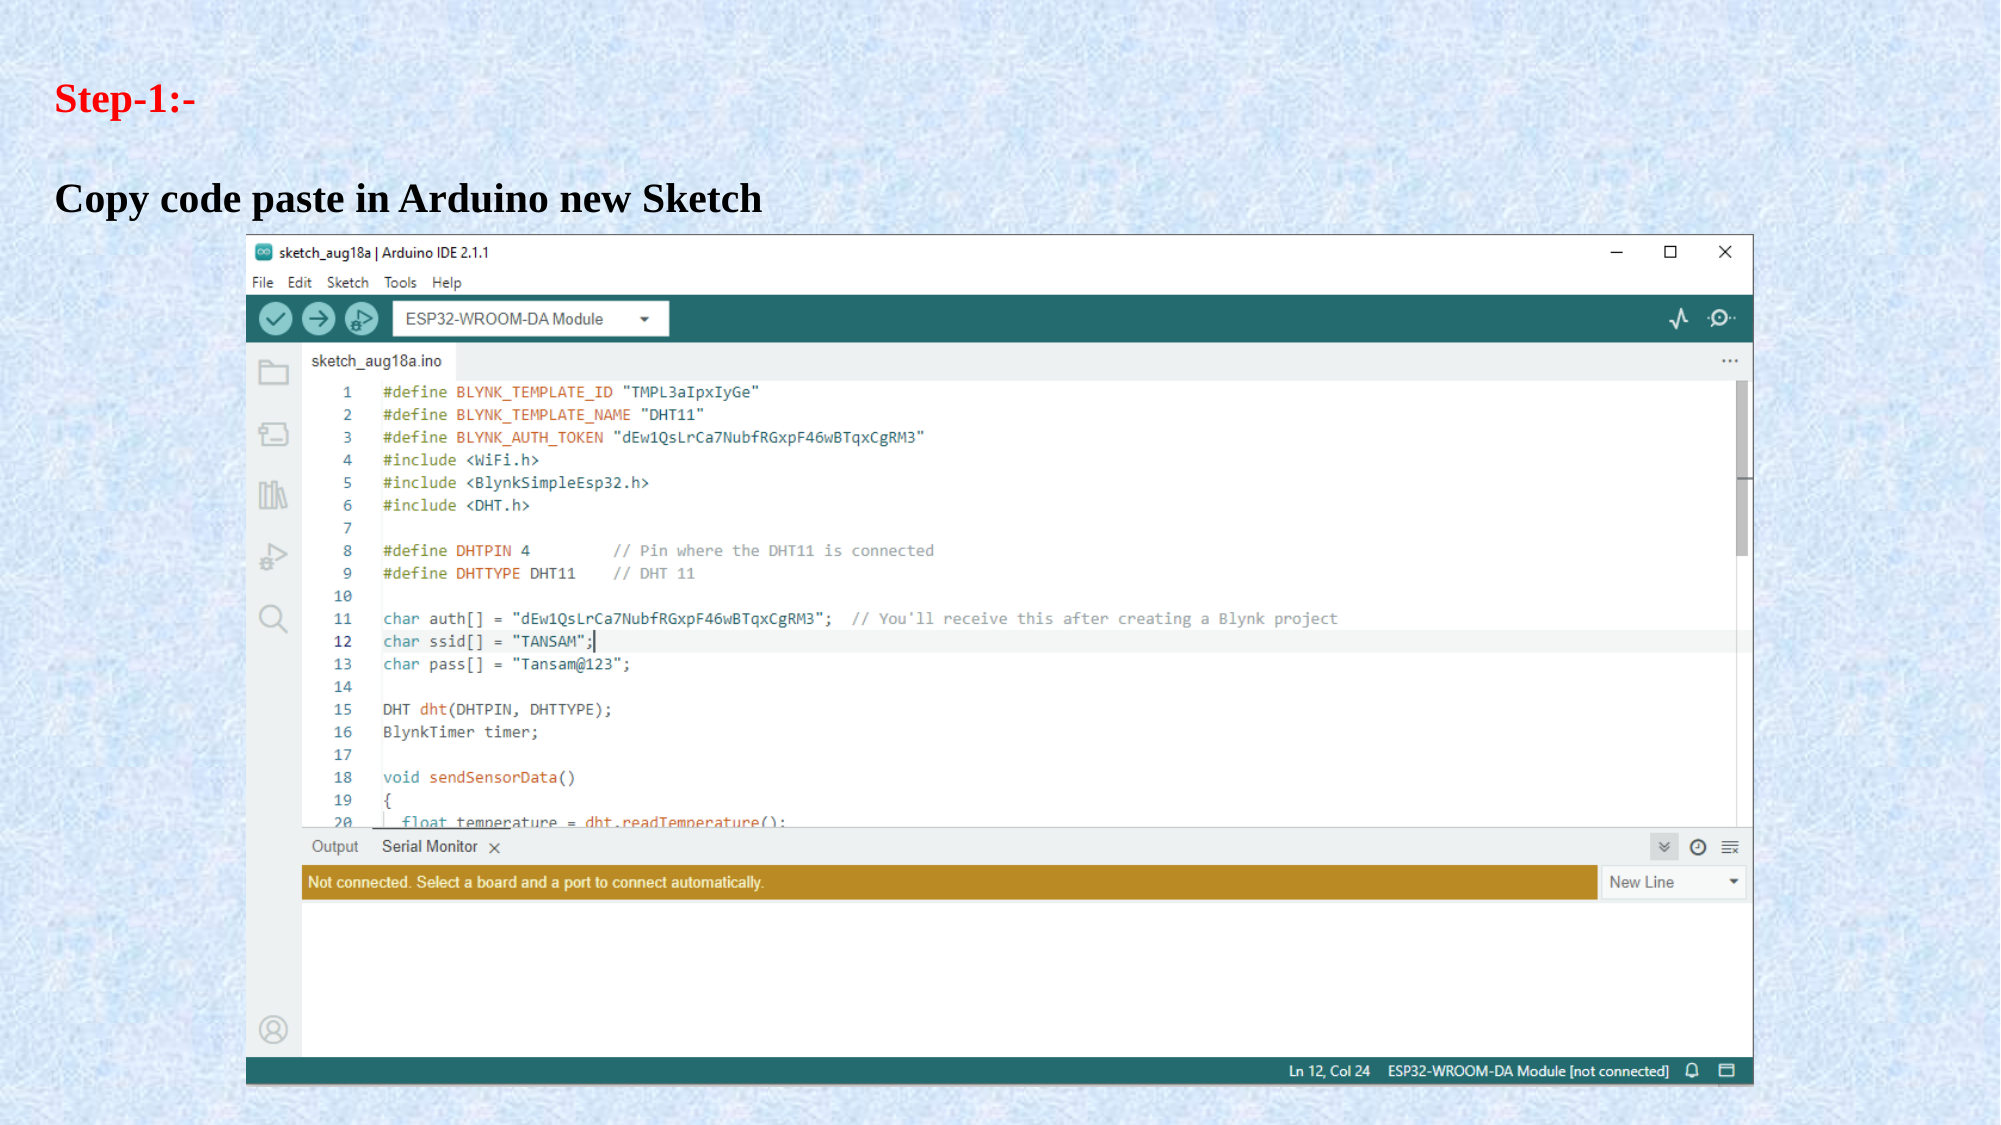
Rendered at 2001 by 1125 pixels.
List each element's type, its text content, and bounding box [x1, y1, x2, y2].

picture [0, 0, 2001, 1125]
text_box Step-1:- Copy code paste in Arduino new Sketch [39, 63, 899, 205]
